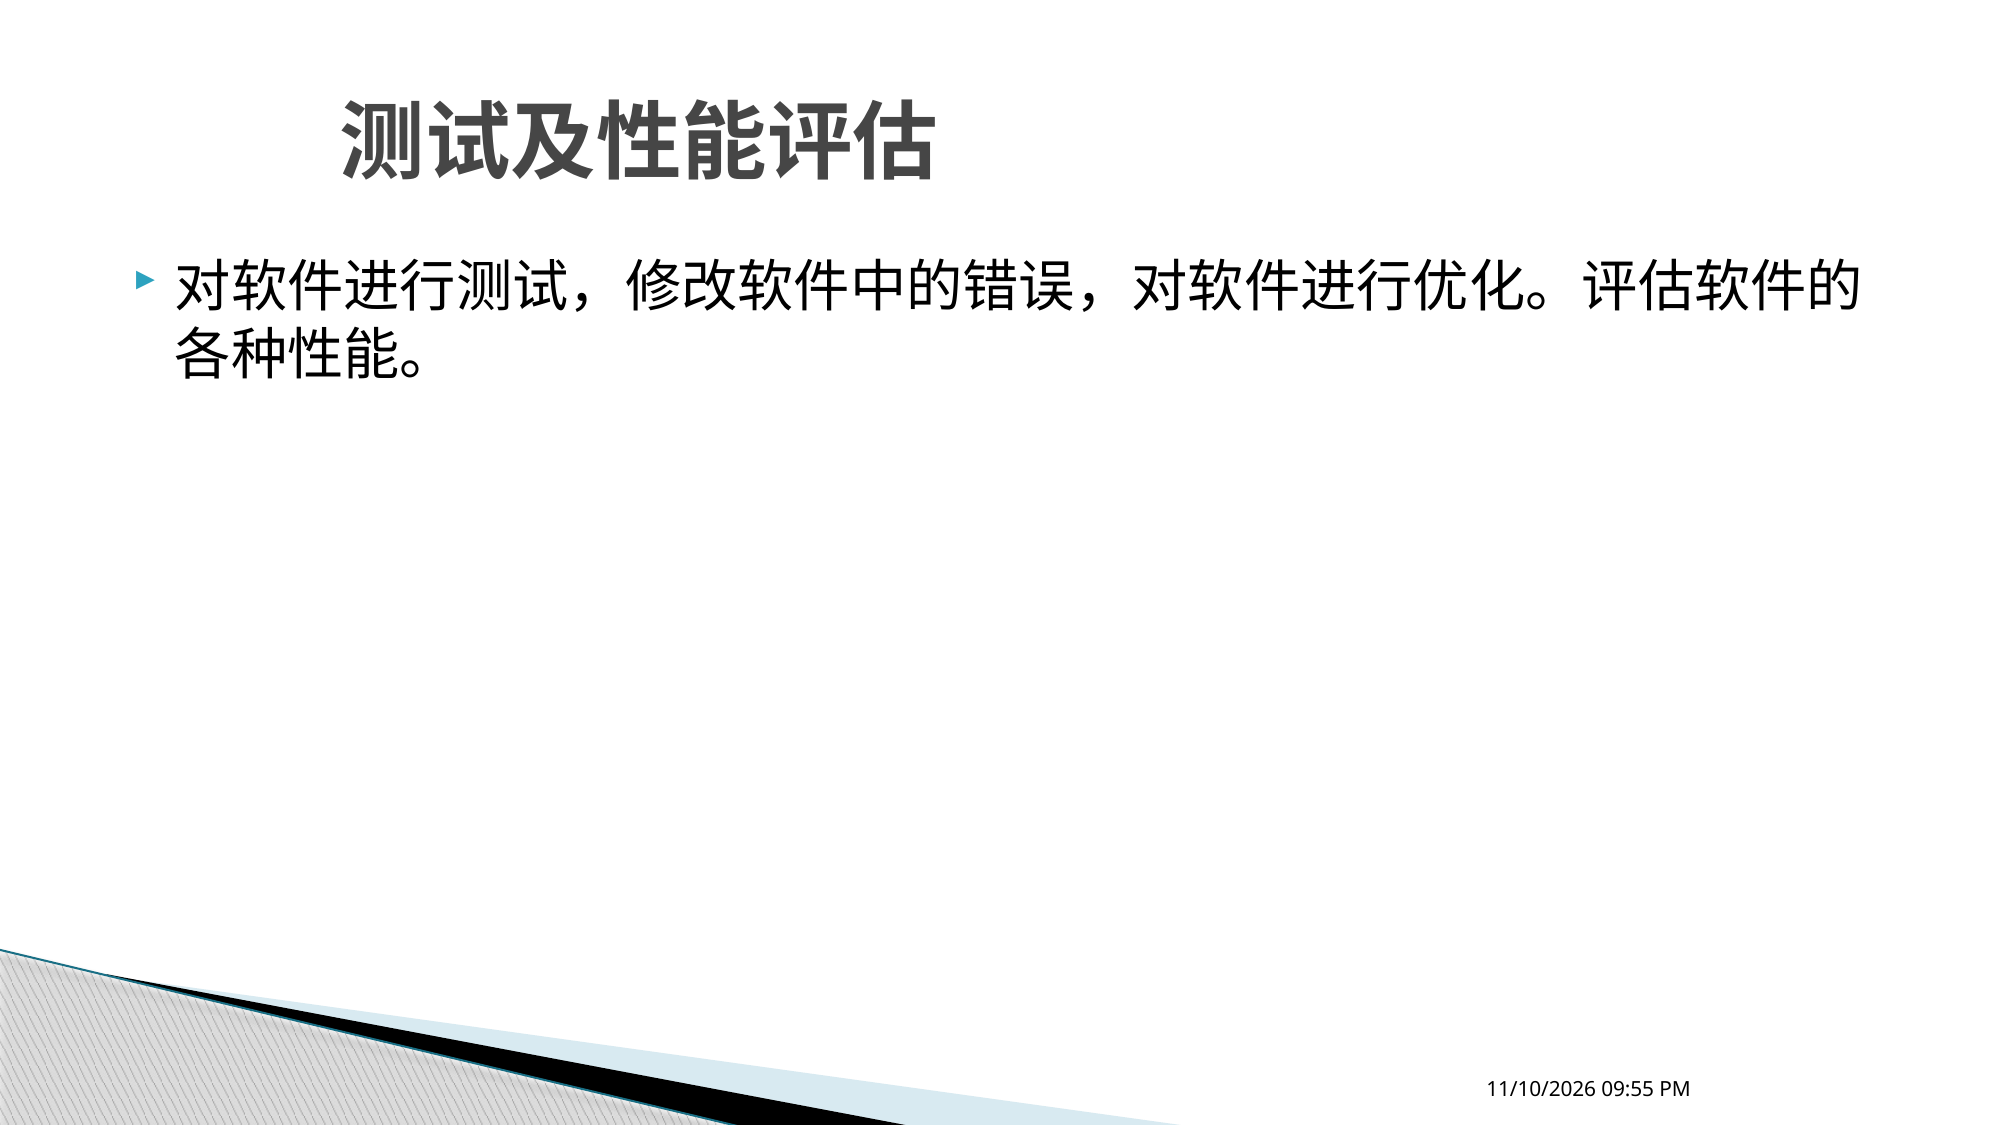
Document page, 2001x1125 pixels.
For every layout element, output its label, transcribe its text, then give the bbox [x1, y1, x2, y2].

title 测试及性能评估 [324, 45, 1675, 233]
list 对软件进行测试，修改软件中的错误，对软件进行优化。评估软件的各种性能。 [99, 242, 1900, 986]
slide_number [1471, 1051, 1892, 1112]
